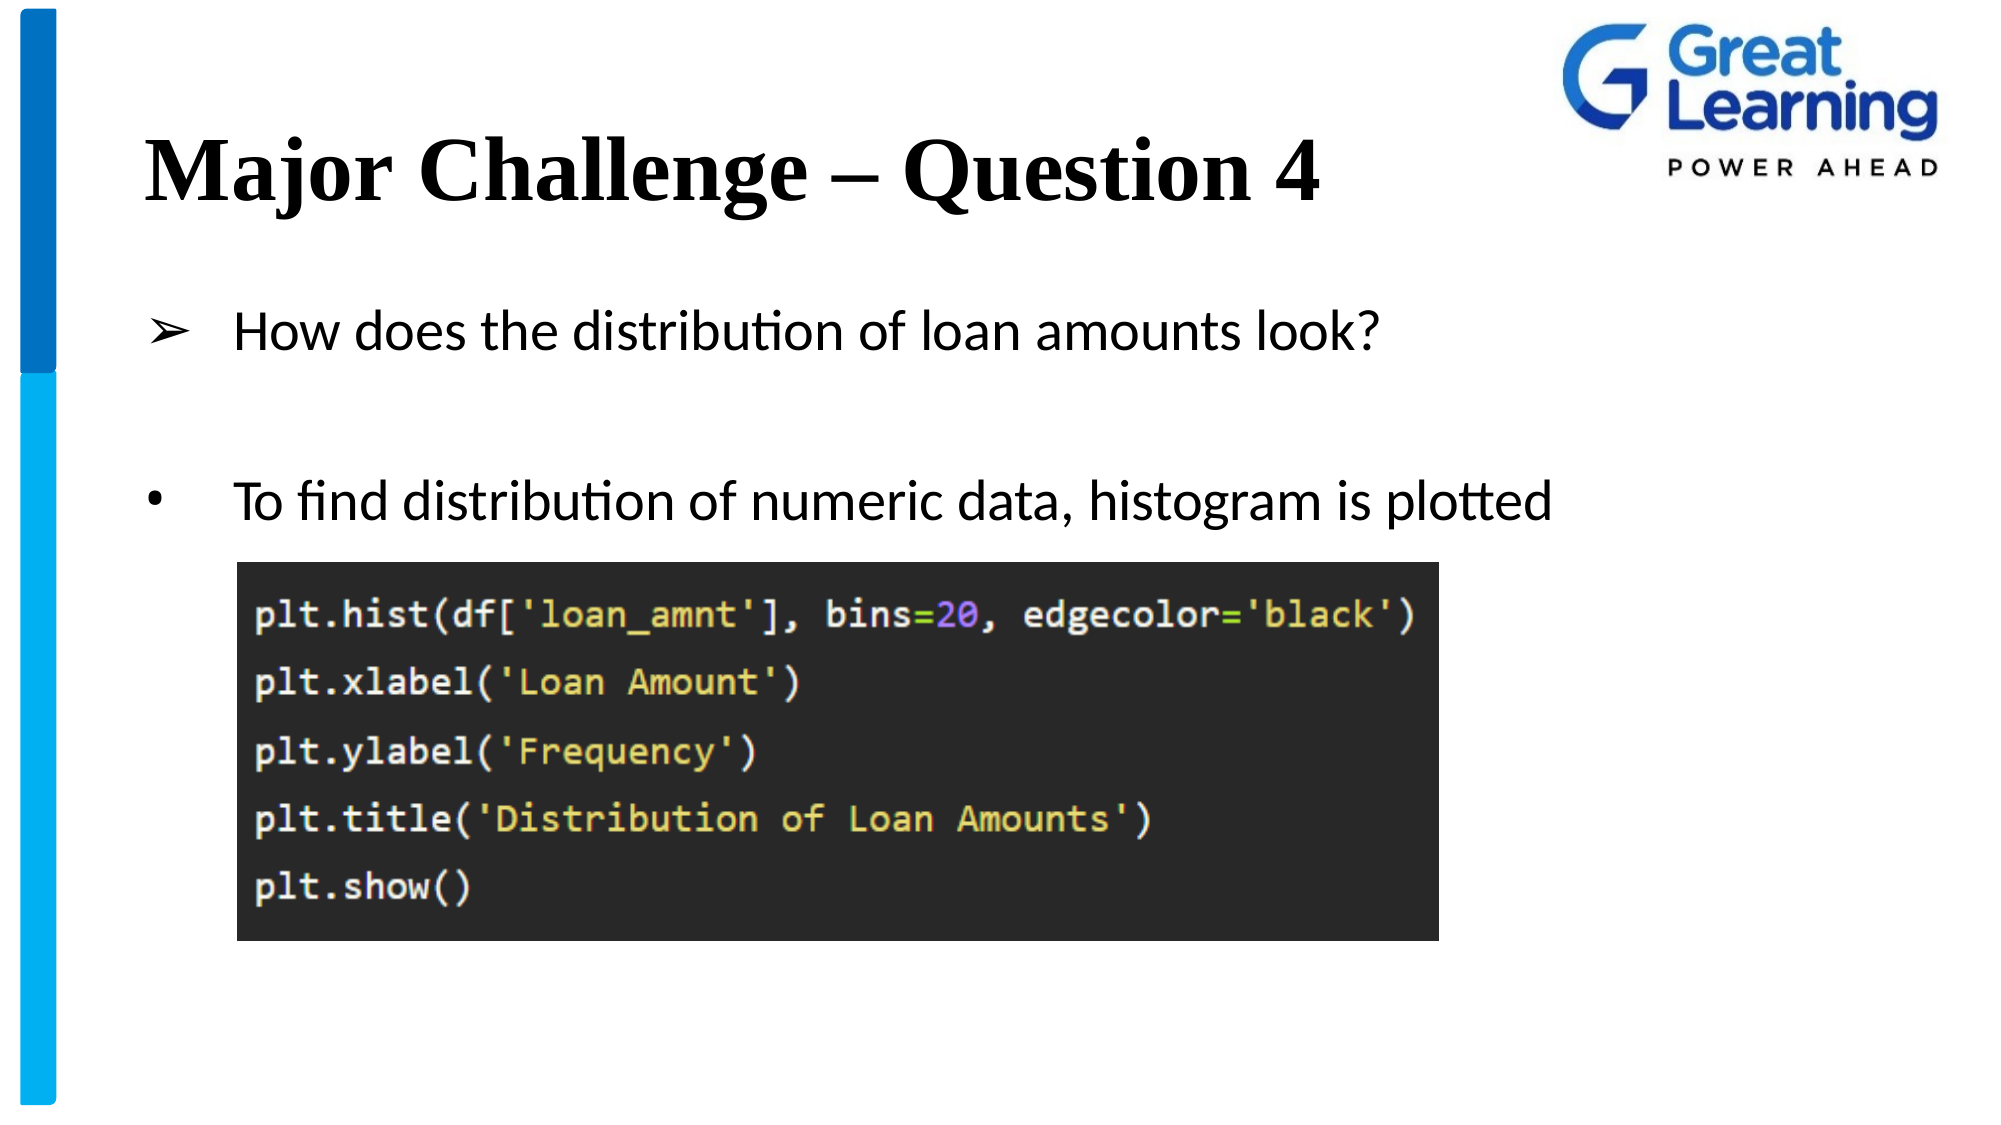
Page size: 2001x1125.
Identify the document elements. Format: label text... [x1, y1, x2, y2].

picture [1553, 17, 1950, 181]
text_box How does the distribution of loan amounts look? To find distribution of numeric data, histogram is plotted [142, 289, 1571, 532]
title Major Challenge – Question 4 [142, 106, 1322, 289]
picture [237, 562, 1439, 941]
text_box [20, 8, 57, 1106]
